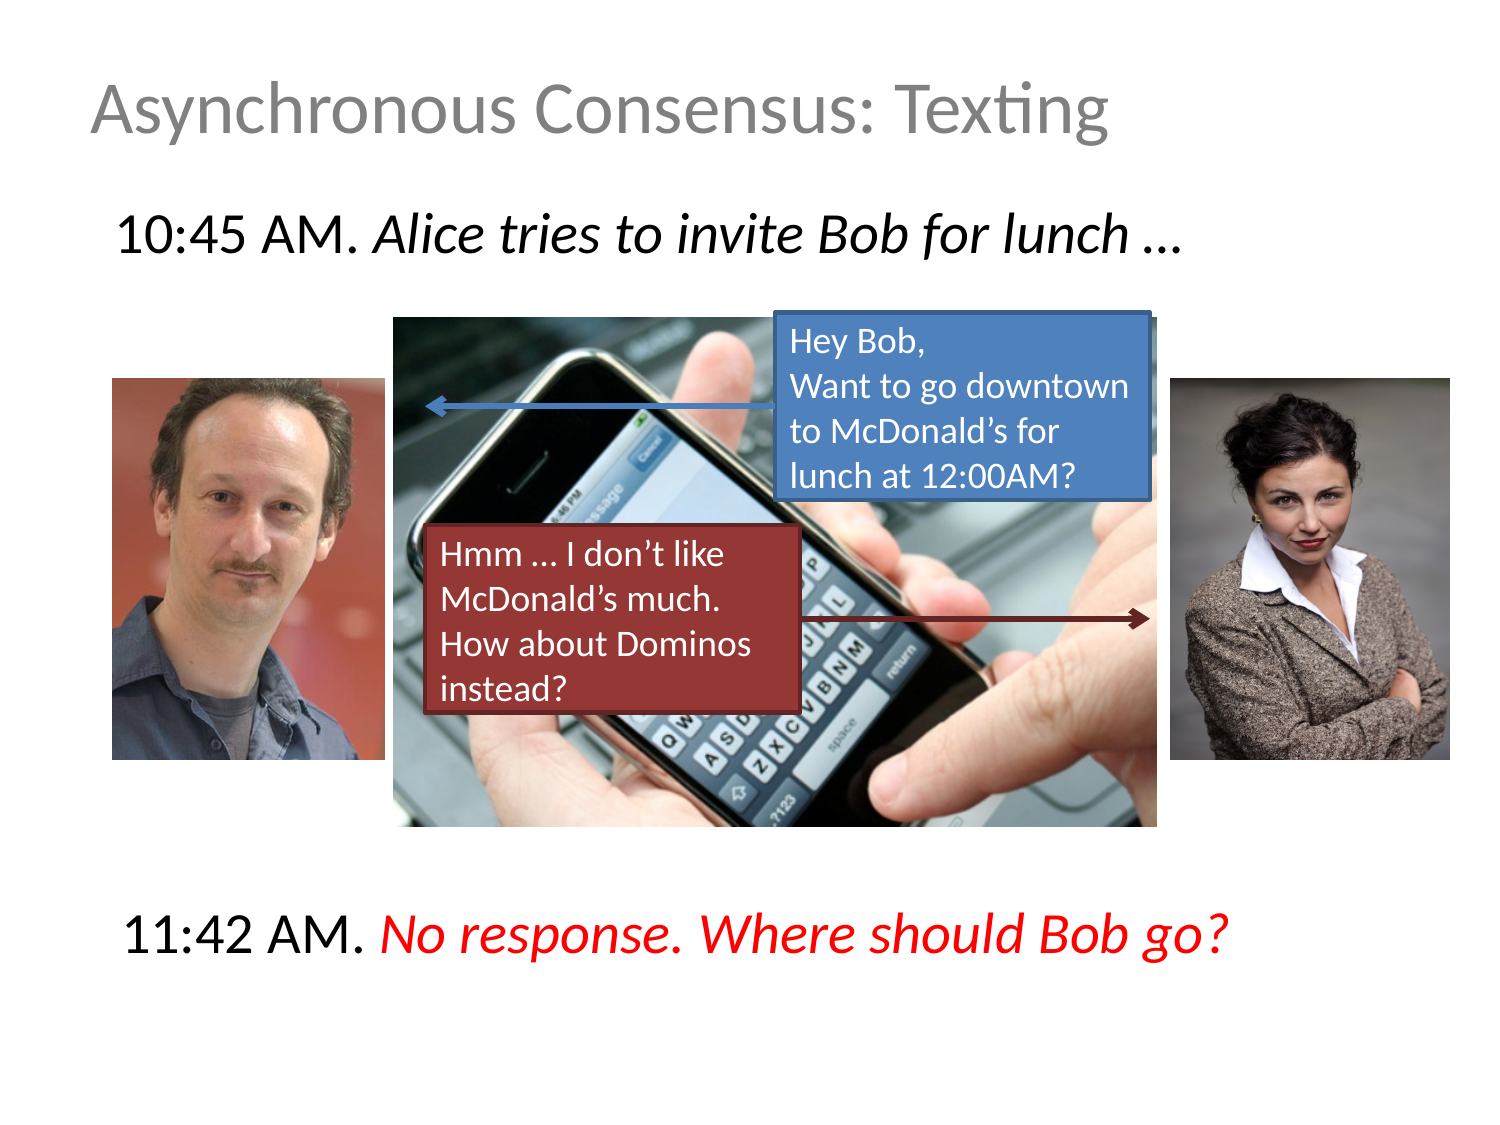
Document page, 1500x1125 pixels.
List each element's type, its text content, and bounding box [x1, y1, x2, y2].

title Asynchronous Consensus: Texting [75, 45, 1425, 163]
picture [1169, 378, 1451, 761]
picture [393, 317, 1157, 827]
picture [112, 378, 385, 761]
text_box 10:45 AM. Alice tries to invite Bob for lunch … [99, 187, 1450, 313]
list 11:42 AM. No response. Where should Bob go? [105, 887, 1456, 1013]
